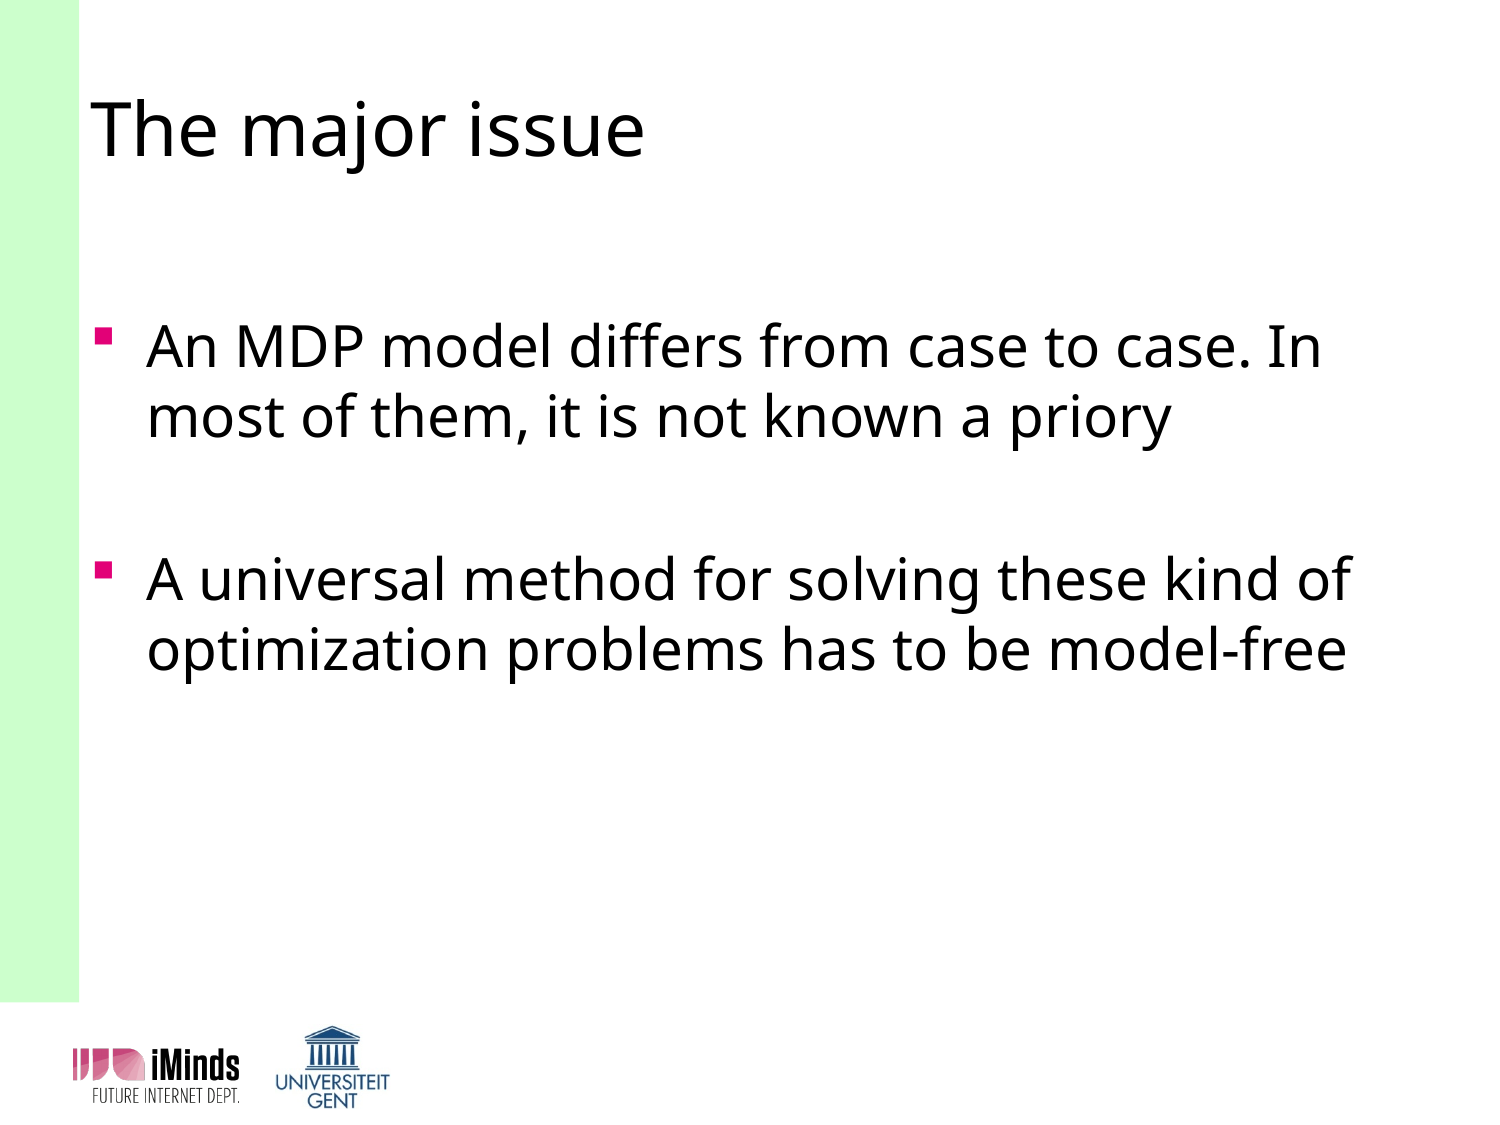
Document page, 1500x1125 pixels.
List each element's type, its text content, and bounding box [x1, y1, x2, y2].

picture [73, 1048, 239, 1103]
picture [275, 1024, 391, 1109]
title The major issue [74, 44, 1426, 209]
list An MDP model differs from case to case. In most of them, it is not known a priory A universal method for solving these kind of optimization problems has to be model-free [74, 219, 1426, 1006]
